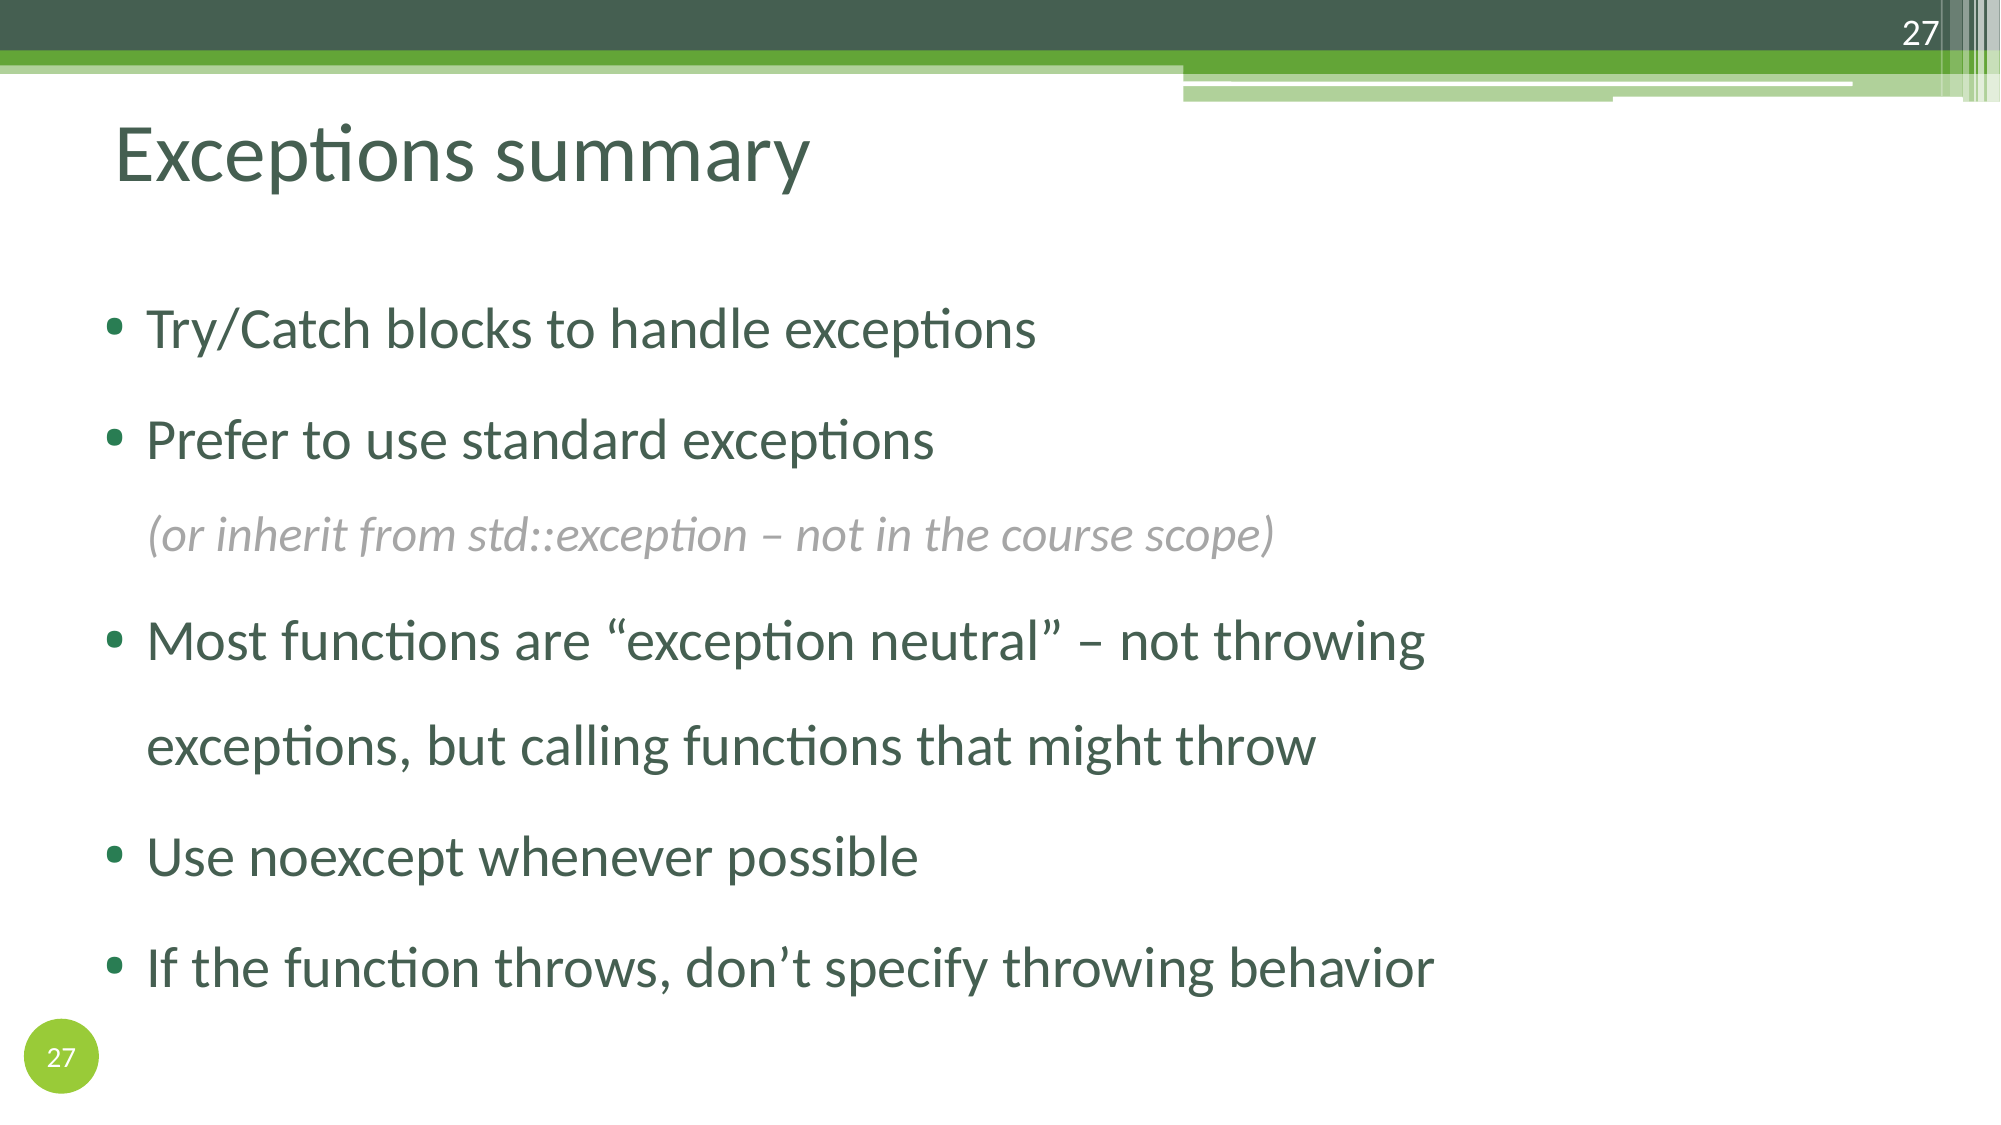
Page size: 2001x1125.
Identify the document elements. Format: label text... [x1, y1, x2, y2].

slide_number 27 [1788, 0, 1955, 61]
list Try/Catch blocks to handle exceptions Prefer to use standard exceptions (or inherit from std::exception – not in the course scope) Most functions are “exception neutral” – not throwing exceptions, but calling functions that might throw Use noexcept whenever possible If the function throws, don’t specify throwing behavior [71, 248, 1697, 1071]
title Exceptions summary [99, 60, 1900, 236]
